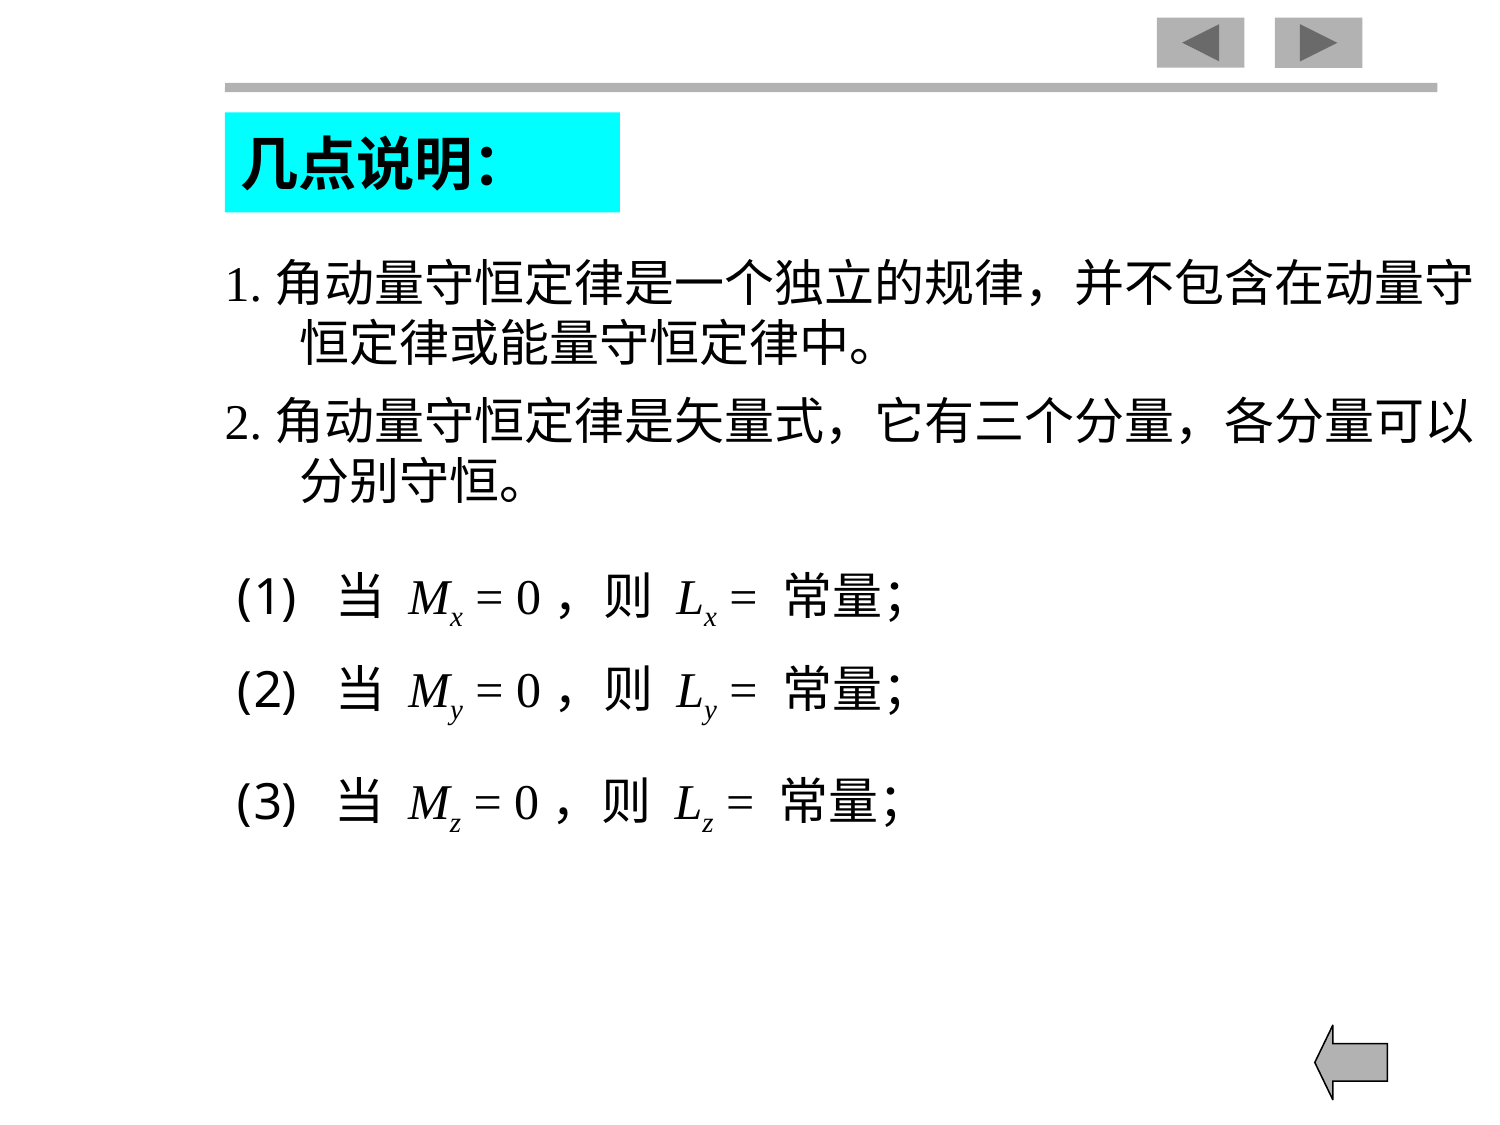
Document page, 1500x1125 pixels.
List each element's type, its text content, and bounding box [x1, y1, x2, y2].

text_box [1274, 17, 1363, 68]
text_box [1314, 1024, 1388, 1100]
text_box 1.角动量守恒定律是一个独立的规律，并不包含在动量守恒定律或能量守恒定律中。 [209, 244, 1500, 379]
text_box 几点说明： [224, 112, 620, 213]
text_box [1156, 17, 1245, 68]
text_box 当 My = 0，则 Ly = 常量； [222, 649, 959, 733]
text_box 当 Mz = 0，则 Lz = 常量； [221, 762, 955, 846]
text_box 当 Mx = 0，则 Lx = 常量； [222, 556, 959, 640]
text_box 2.角动量守恒定律是矢量式，它有三个分量，各分量可以分别守恒。 [209, 381, 1500, 517]
